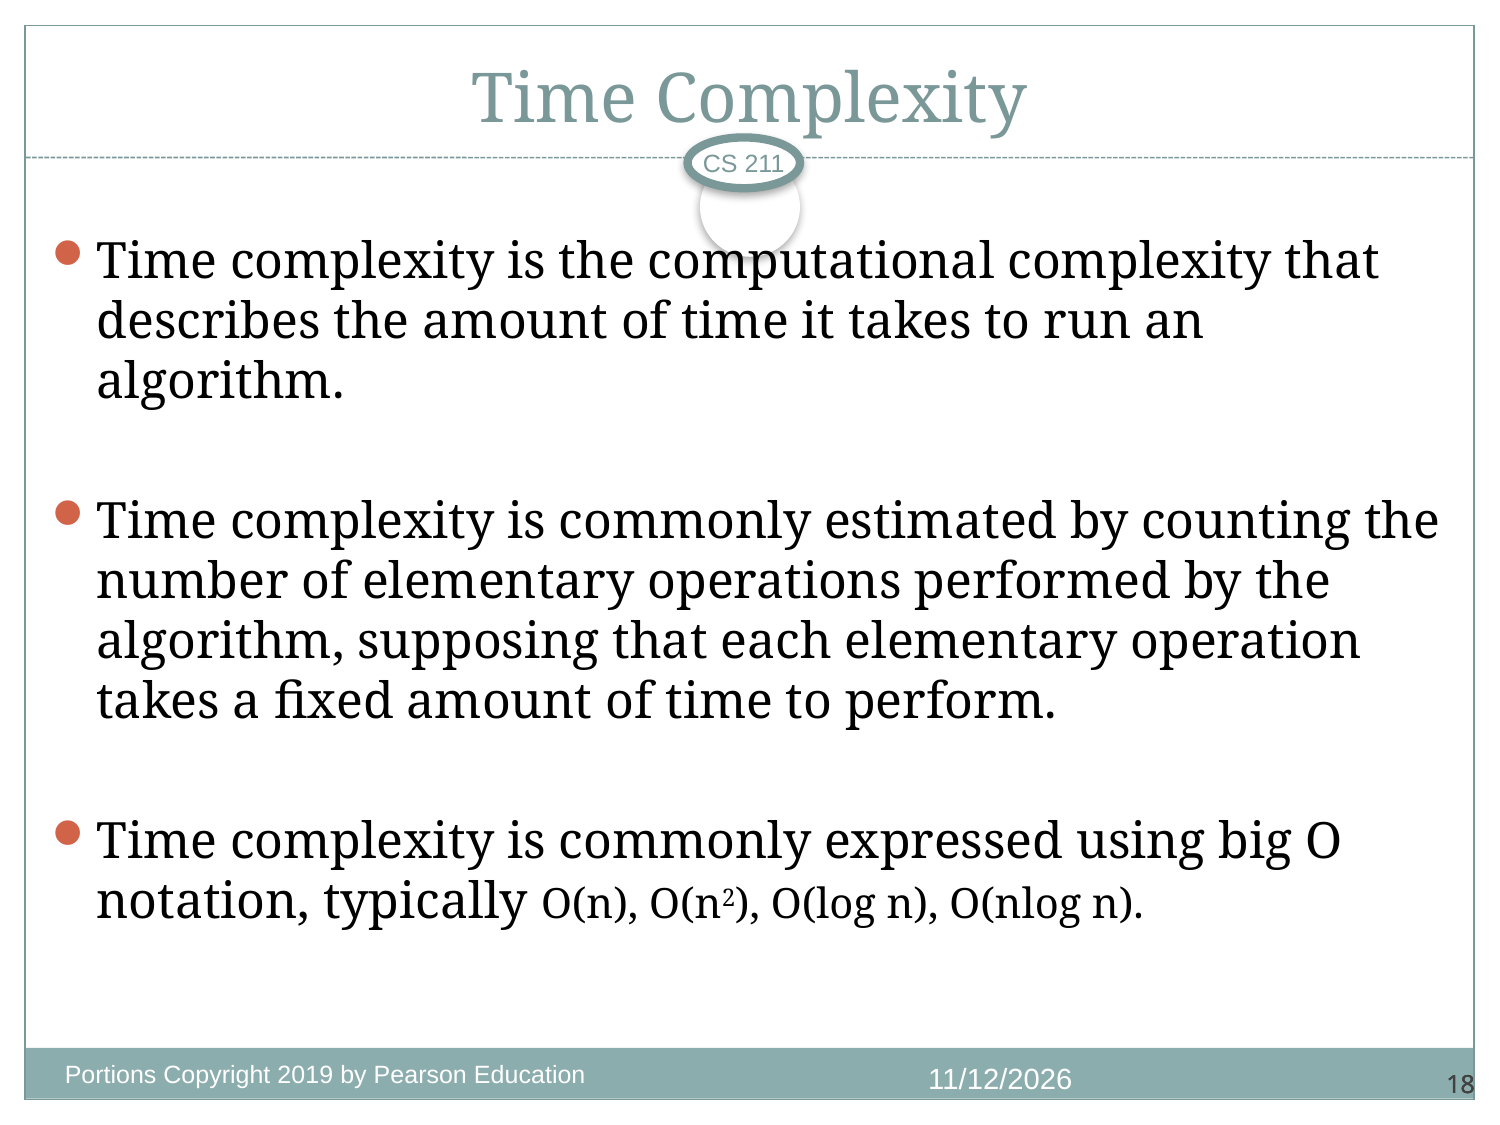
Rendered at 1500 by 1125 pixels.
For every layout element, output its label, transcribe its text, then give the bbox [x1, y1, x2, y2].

footer Portions Copyright 2019 by Pearson Education [50, 1051, 663, 1112]
slide_number CS 211 [675, 137, 813, 188]
list Time complexity is the computational complexity that describes the amount of time it takes to run an algorithm. Time complexity is commonly estimated by counting the number of elementary operations performed by the algorithm, supposing that each elementary operation takes a fixed amount of time to perform. Time complexity is commonly expressed using big O notation, typically O(n), O(n2), O(log n), O(nlog n). [36, 221, 1462, 1059]
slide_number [837, 1052, 1088, 1113]
title Time Complexity [49, 37, 1450, 144]
